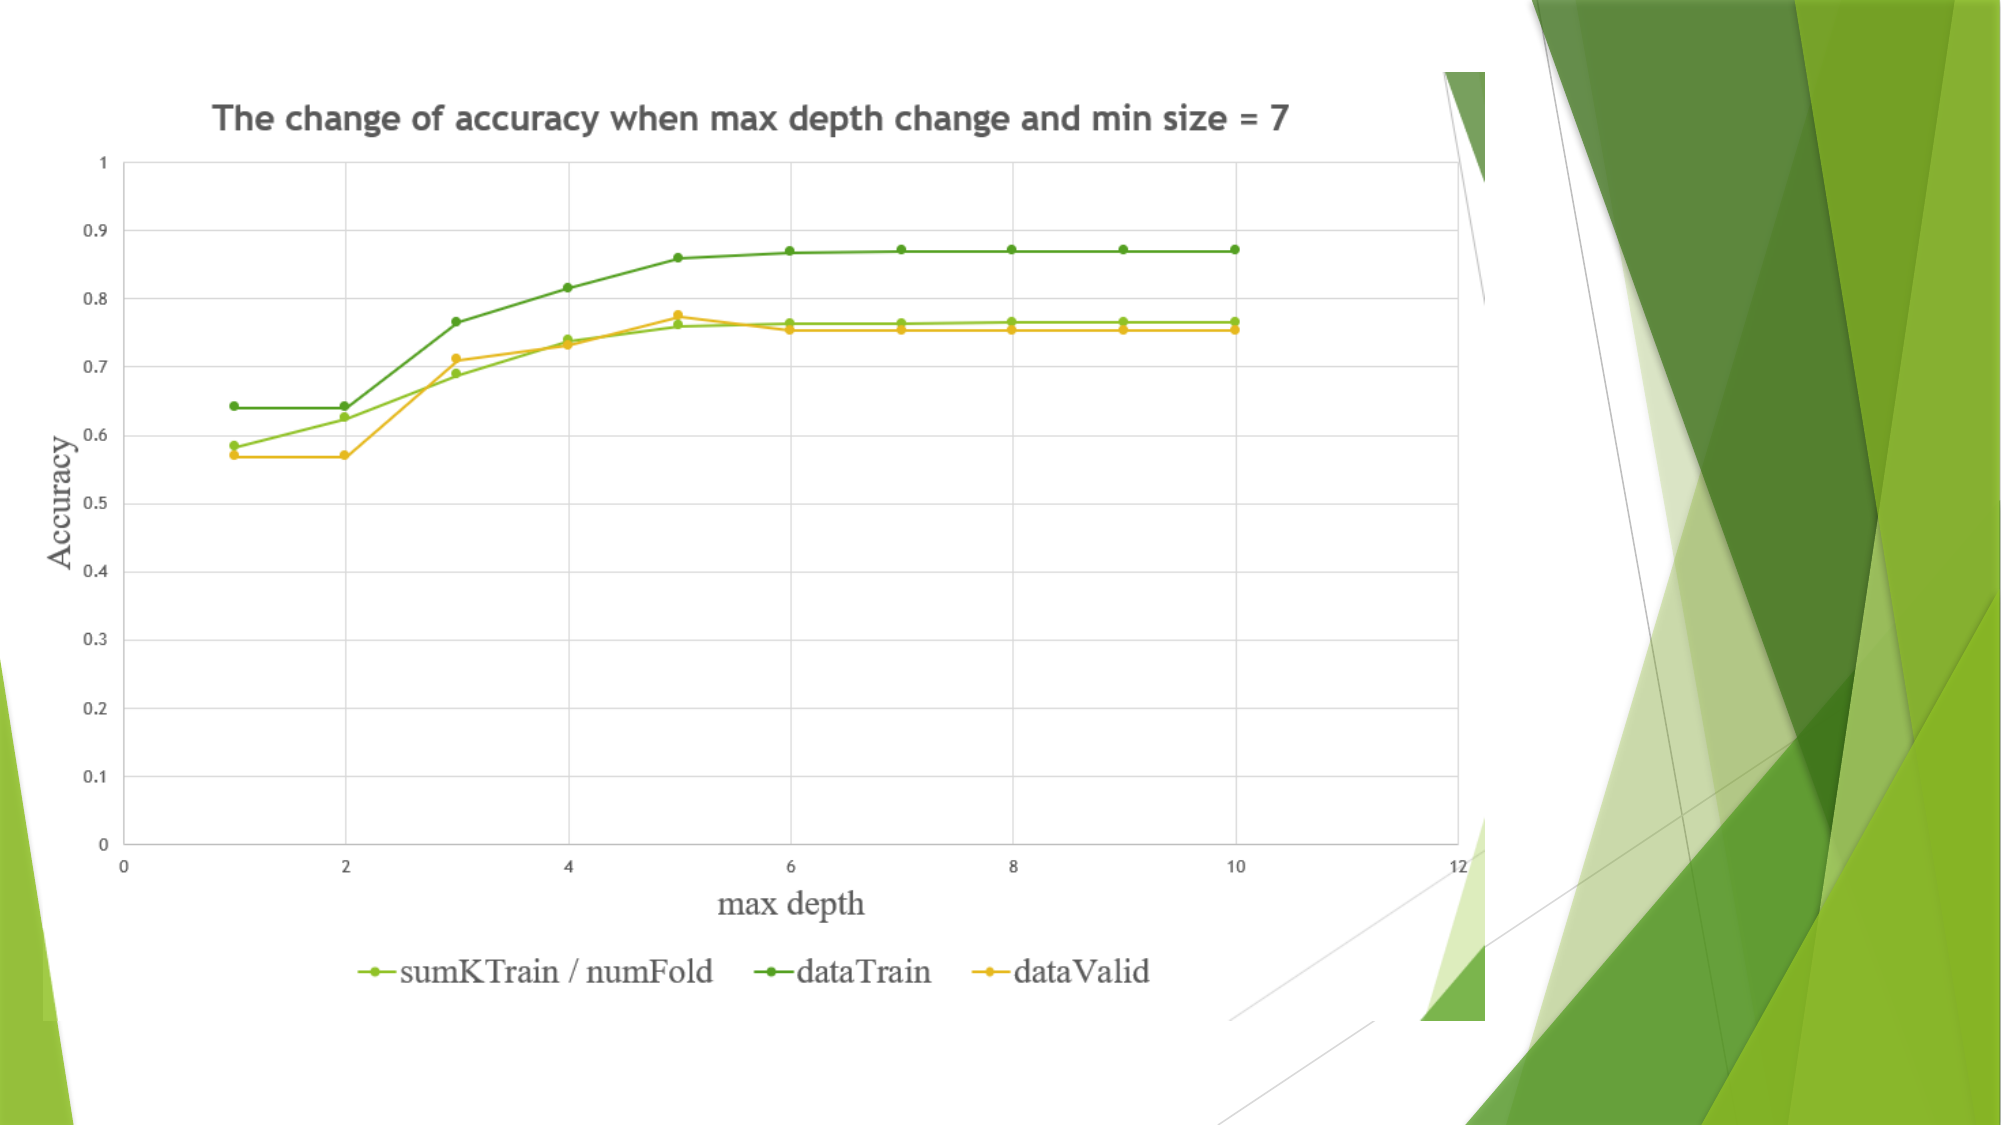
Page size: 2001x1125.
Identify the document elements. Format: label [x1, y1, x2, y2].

picture [42, 71, 1485, 1022]
